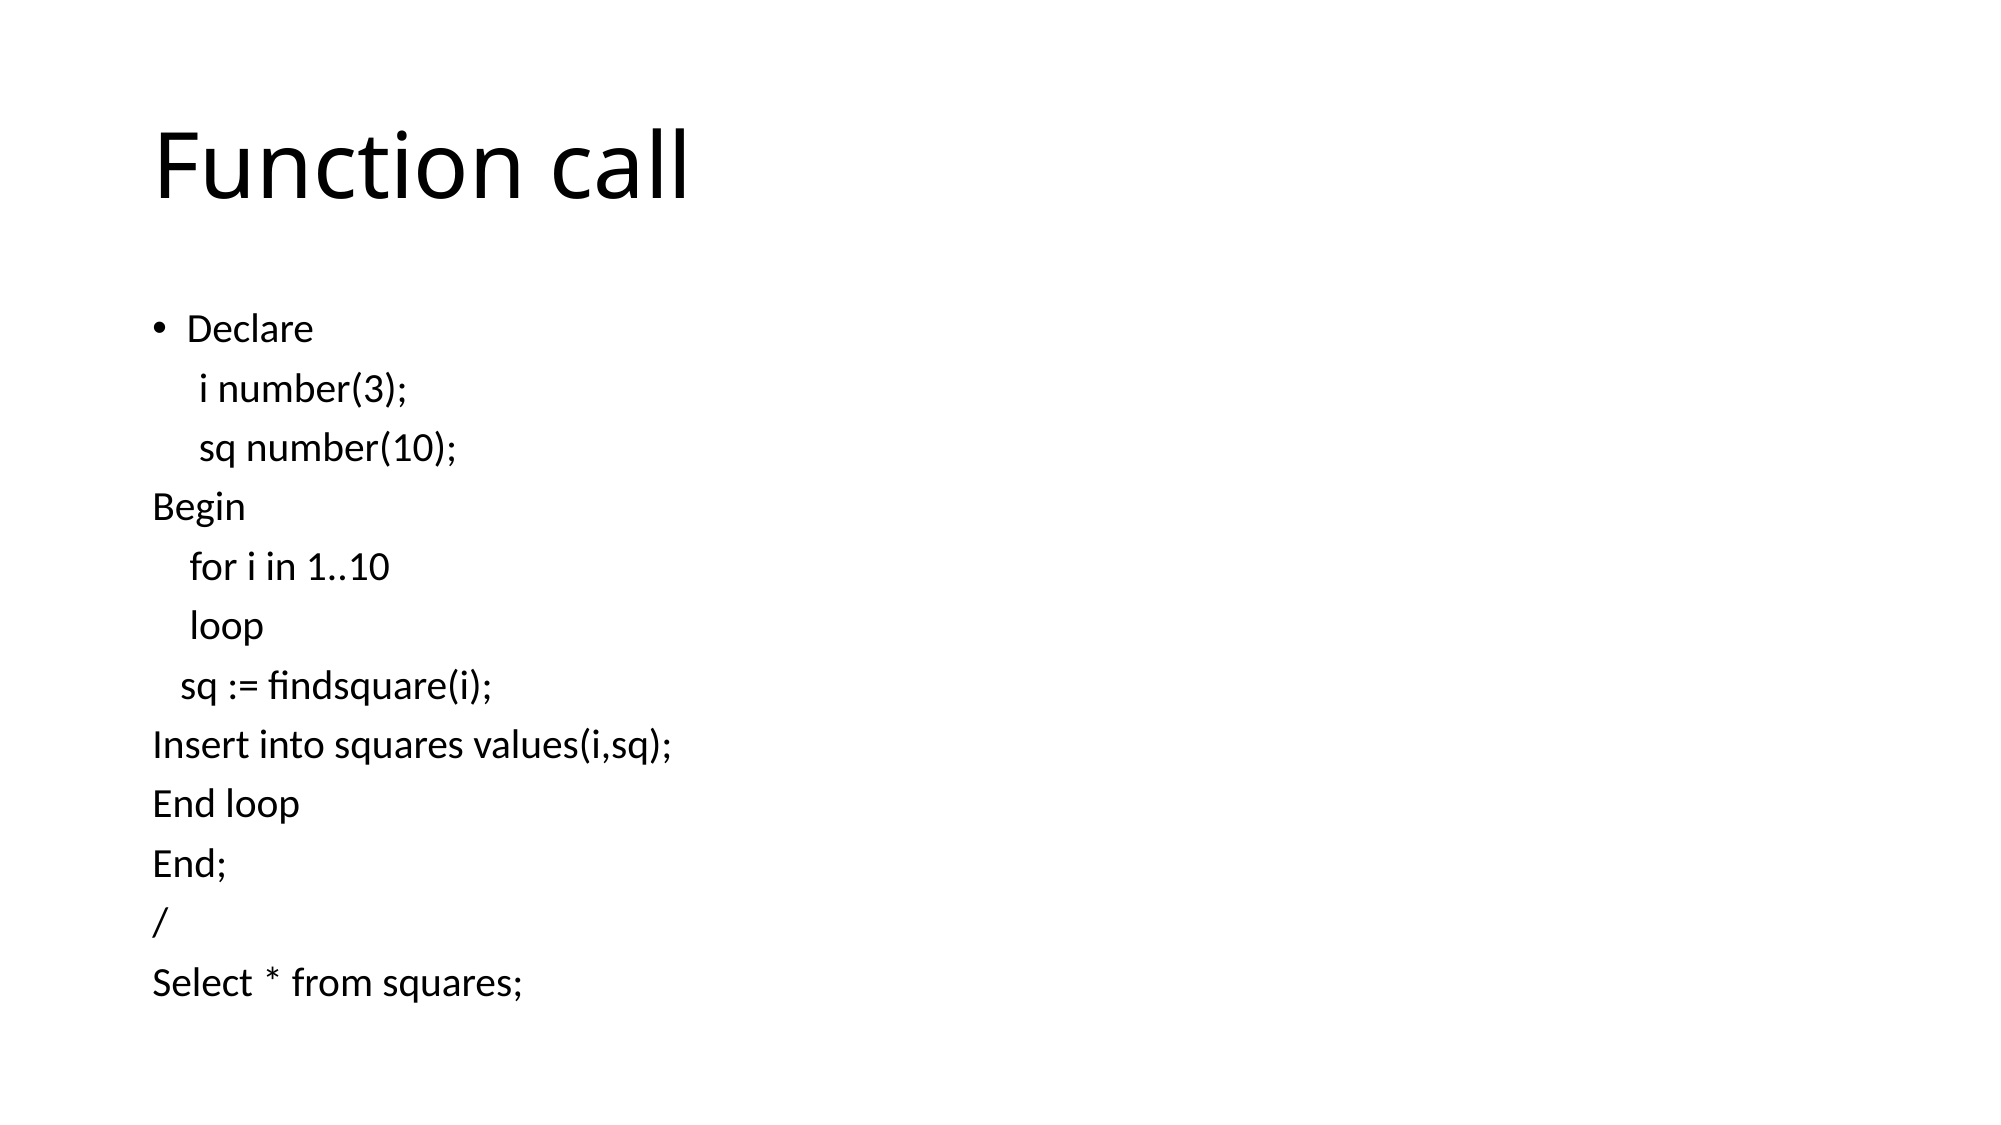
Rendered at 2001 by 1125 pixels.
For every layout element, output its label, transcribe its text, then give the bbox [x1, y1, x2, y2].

list Declare i number(3); sq number(10); Begin for i in 1..10 loop sq := findsquare(i); Insert into squares values(i,sq); End loop End; / Select * from squares; [137, 299, 1863, 1014]
title Function call [137, 59, 1863, 278]
